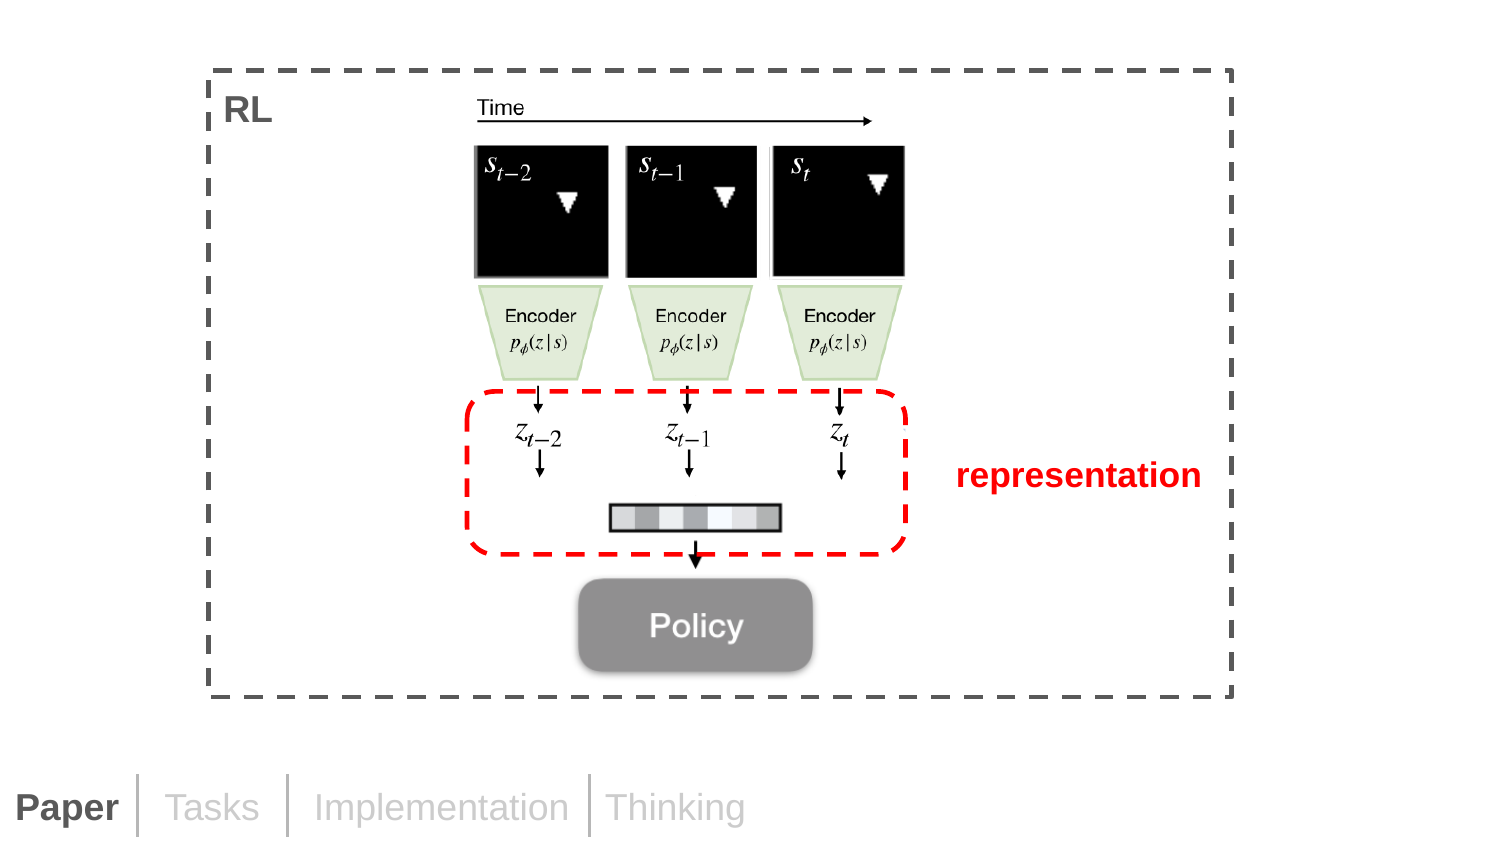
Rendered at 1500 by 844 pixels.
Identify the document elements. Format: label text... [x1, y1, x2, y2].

picture [510, 495, 863, 685]
text_box Implementation [298, 767, 589, 843]
text_box Thinking [589, 767, 916, 843]
text_box RL [208, 70, 296, 146]
picture [466, 60, 906, 482]
text_box [208, 70, 1232, 698]
text_box Paper [0, 767, 149, 843]
text_box Tasks [149, 767, 298, 843]
